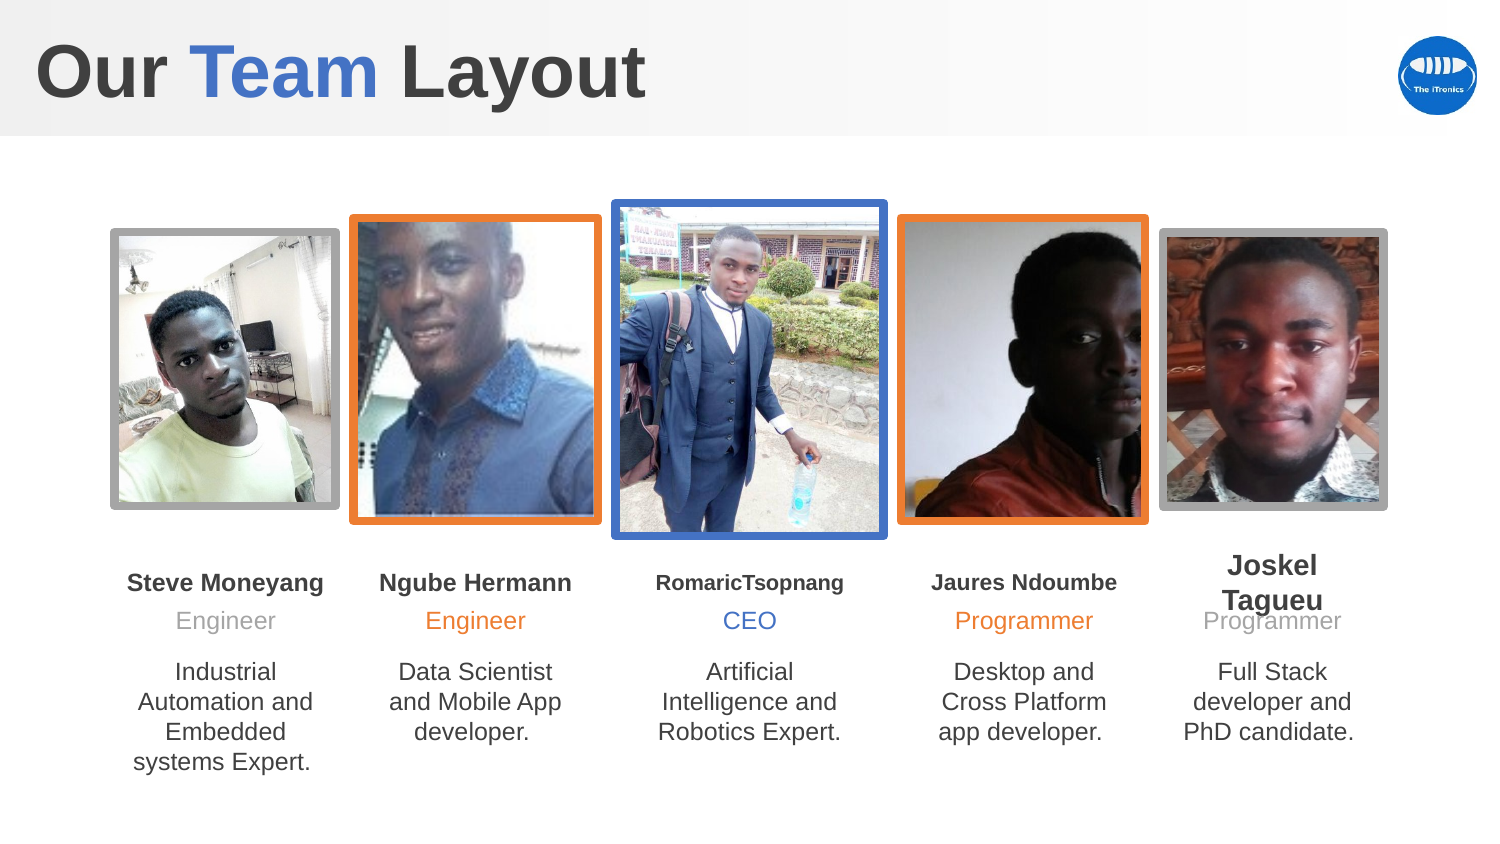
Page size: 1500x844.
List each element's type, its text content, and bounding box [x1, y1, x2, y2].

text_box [110, 560, 342, 785]
picture [118, 235, 332, 502]
picture [904, 221, 1142, 518]
picture [619, 206, 880, 532]
picture [1166, 236, 1380, 503]
title Our Team Layout [0, 4, 1500, 132]
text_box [360, 560, 591, 755]
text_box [634, 560, 866, 755]
picture [357, 221, 594, 518]
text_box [909, 560, 1140, 755]
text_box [1157, 560, 1388, 755]
